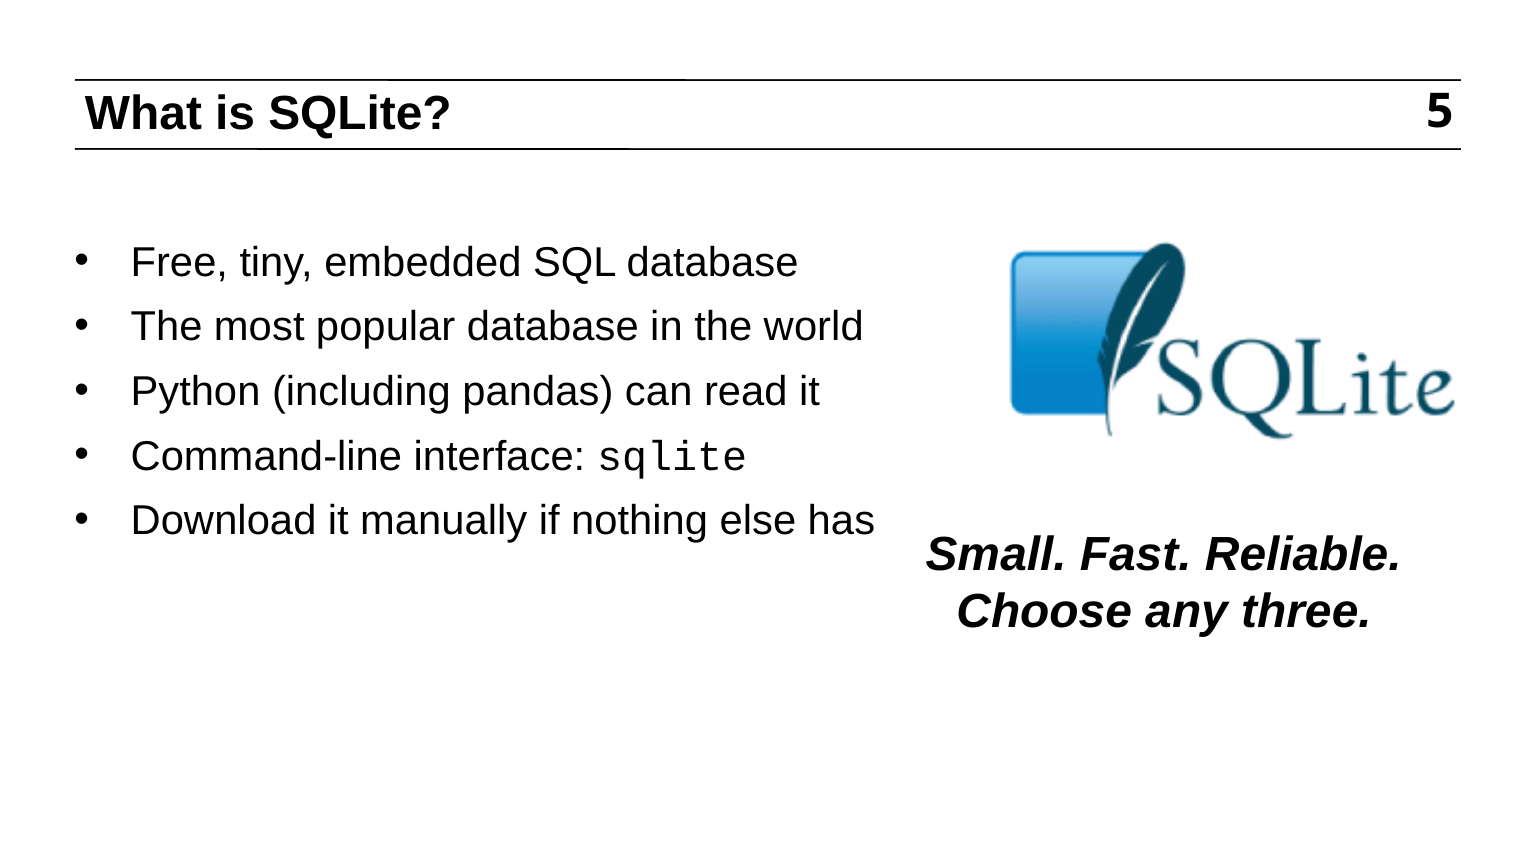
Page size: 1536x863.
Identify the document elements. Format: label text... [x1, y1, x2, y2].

title What is SQLite? [76, 82, 1369, 251]
text_box Free, tiny, embedded SQL database The most popular database in the world Python (including pandas) can read it Command-line interface: sqlite Download it manually if nothing else has [74, 234, 899, 608]
slide_number 5 [1424, 83, 1456, 142]
picture [1002, 234, 1462, 446]
text_box Small. Fast. Reliable. Choose any three. [867, 514, 1461, 645]
